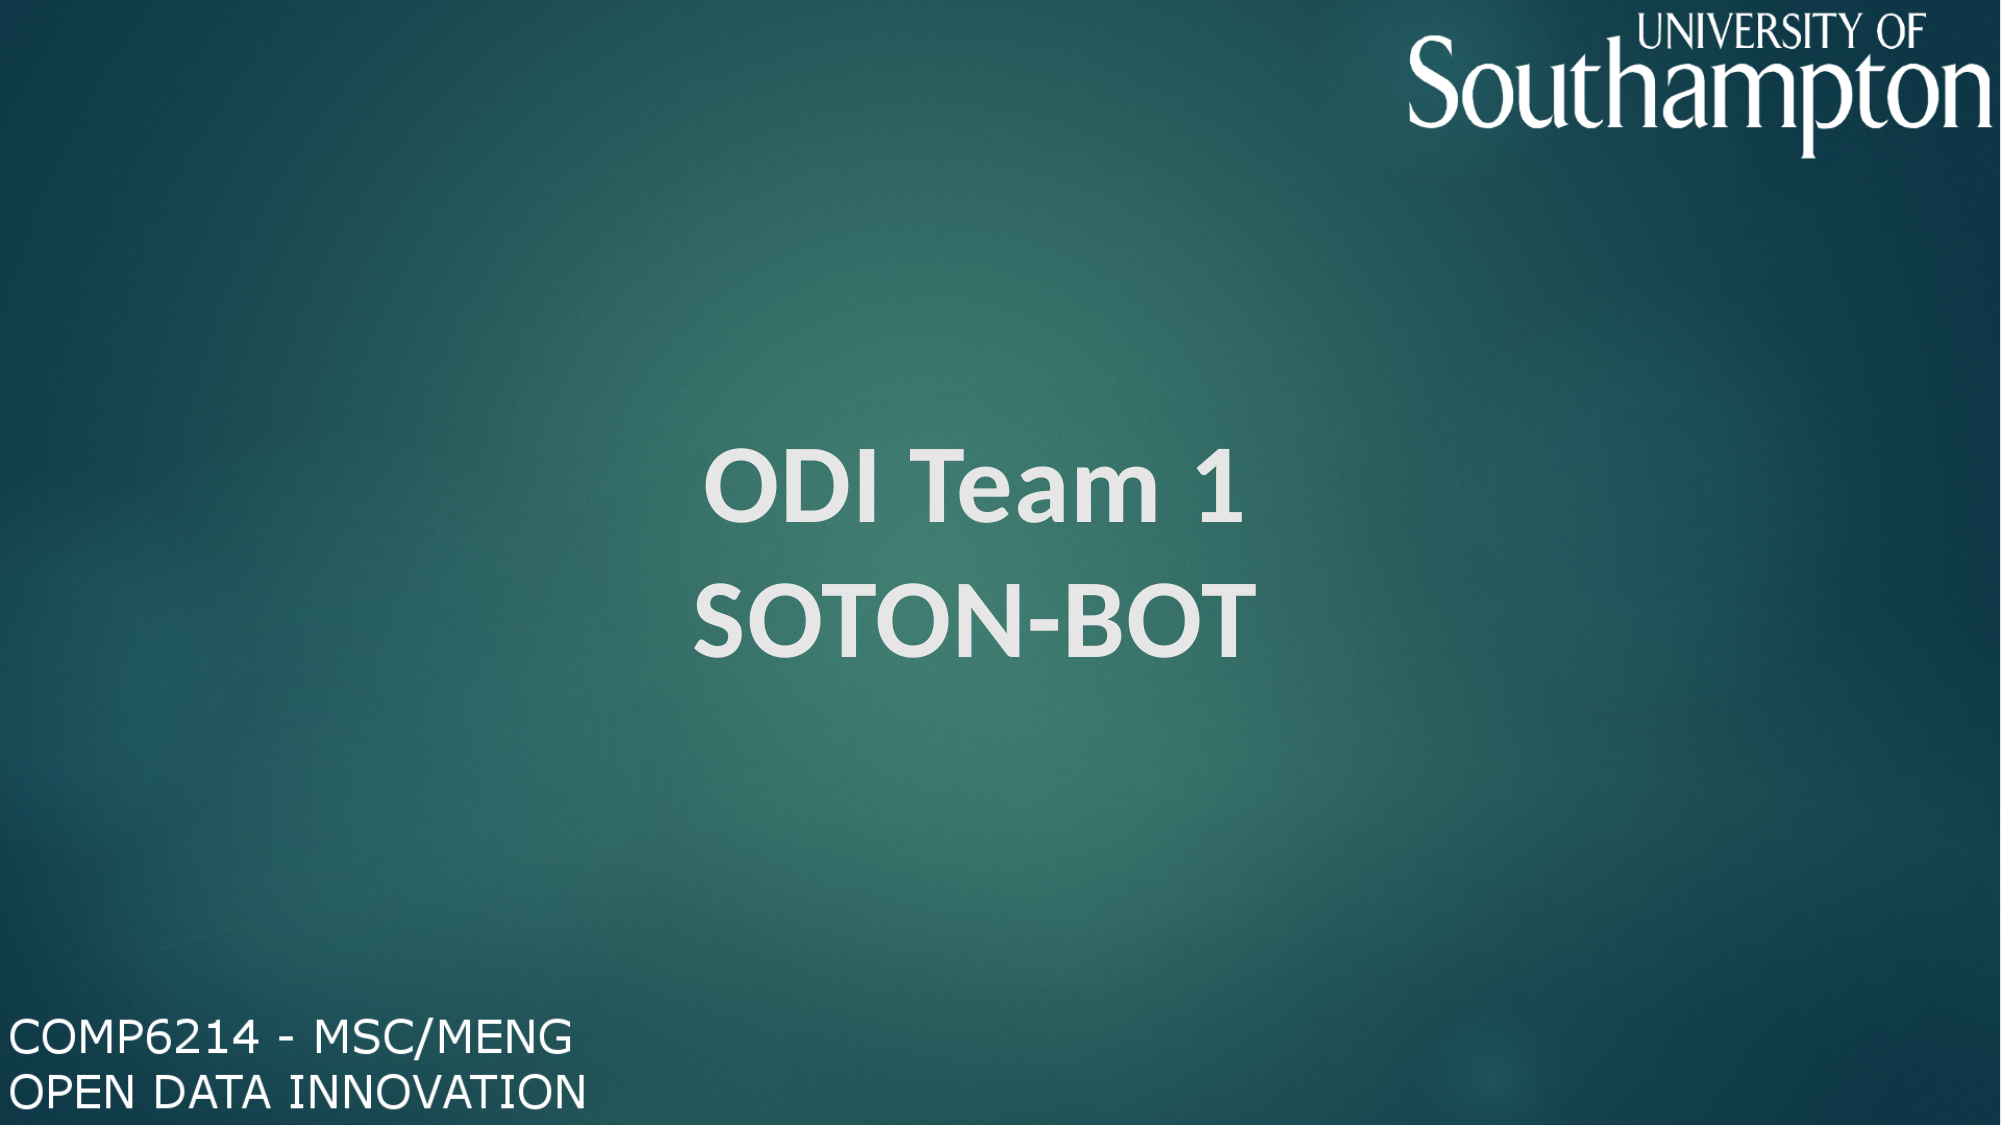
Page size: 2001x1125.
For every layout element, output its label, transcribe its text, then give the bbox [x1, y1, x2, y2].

text_box ODI Team 1 SOTON-BOT [663, 402, 1287, 688]
picture [0, 0, 2001, 1125]
